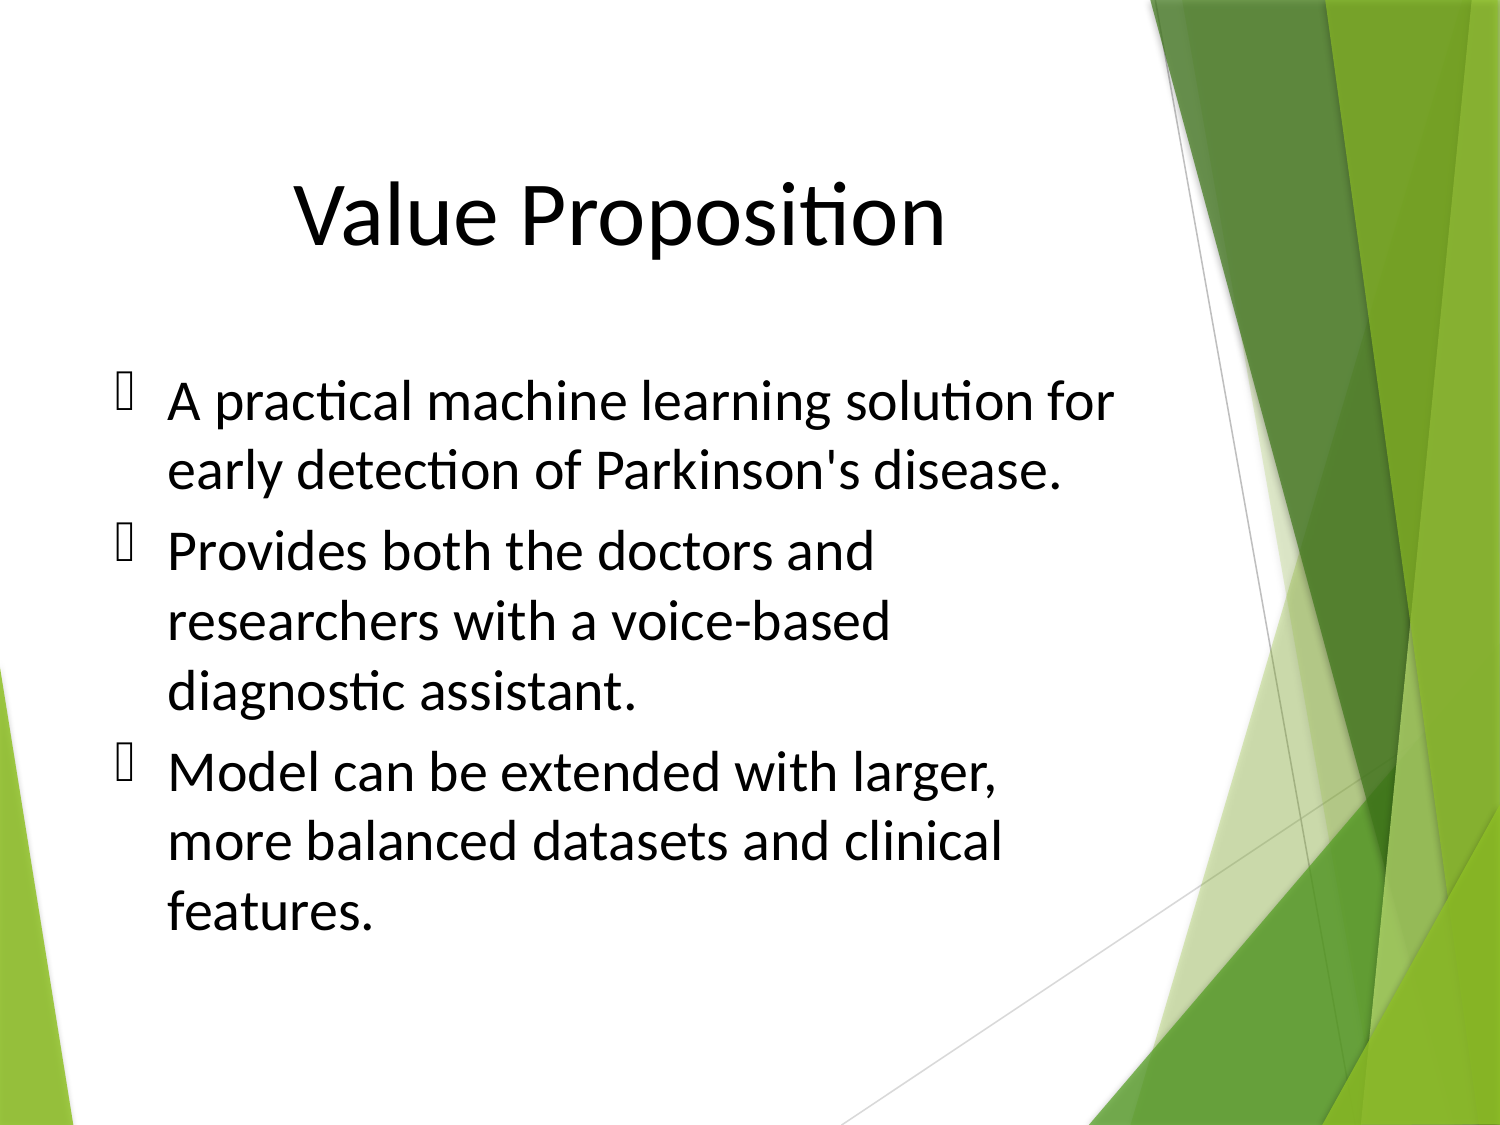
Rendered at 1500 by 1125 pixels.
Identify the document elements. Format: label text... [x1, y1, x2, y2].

title Value Proposition [99, 99, 1142, 317]
list A practical machine learning solution for early detection of Parkinson's disease. Provides both the doctors and researchers with a voice-based diagnostic assistant. Model can be extended with larger, more balanced datasets and clinical features. [99, 354, 1142, 992]
